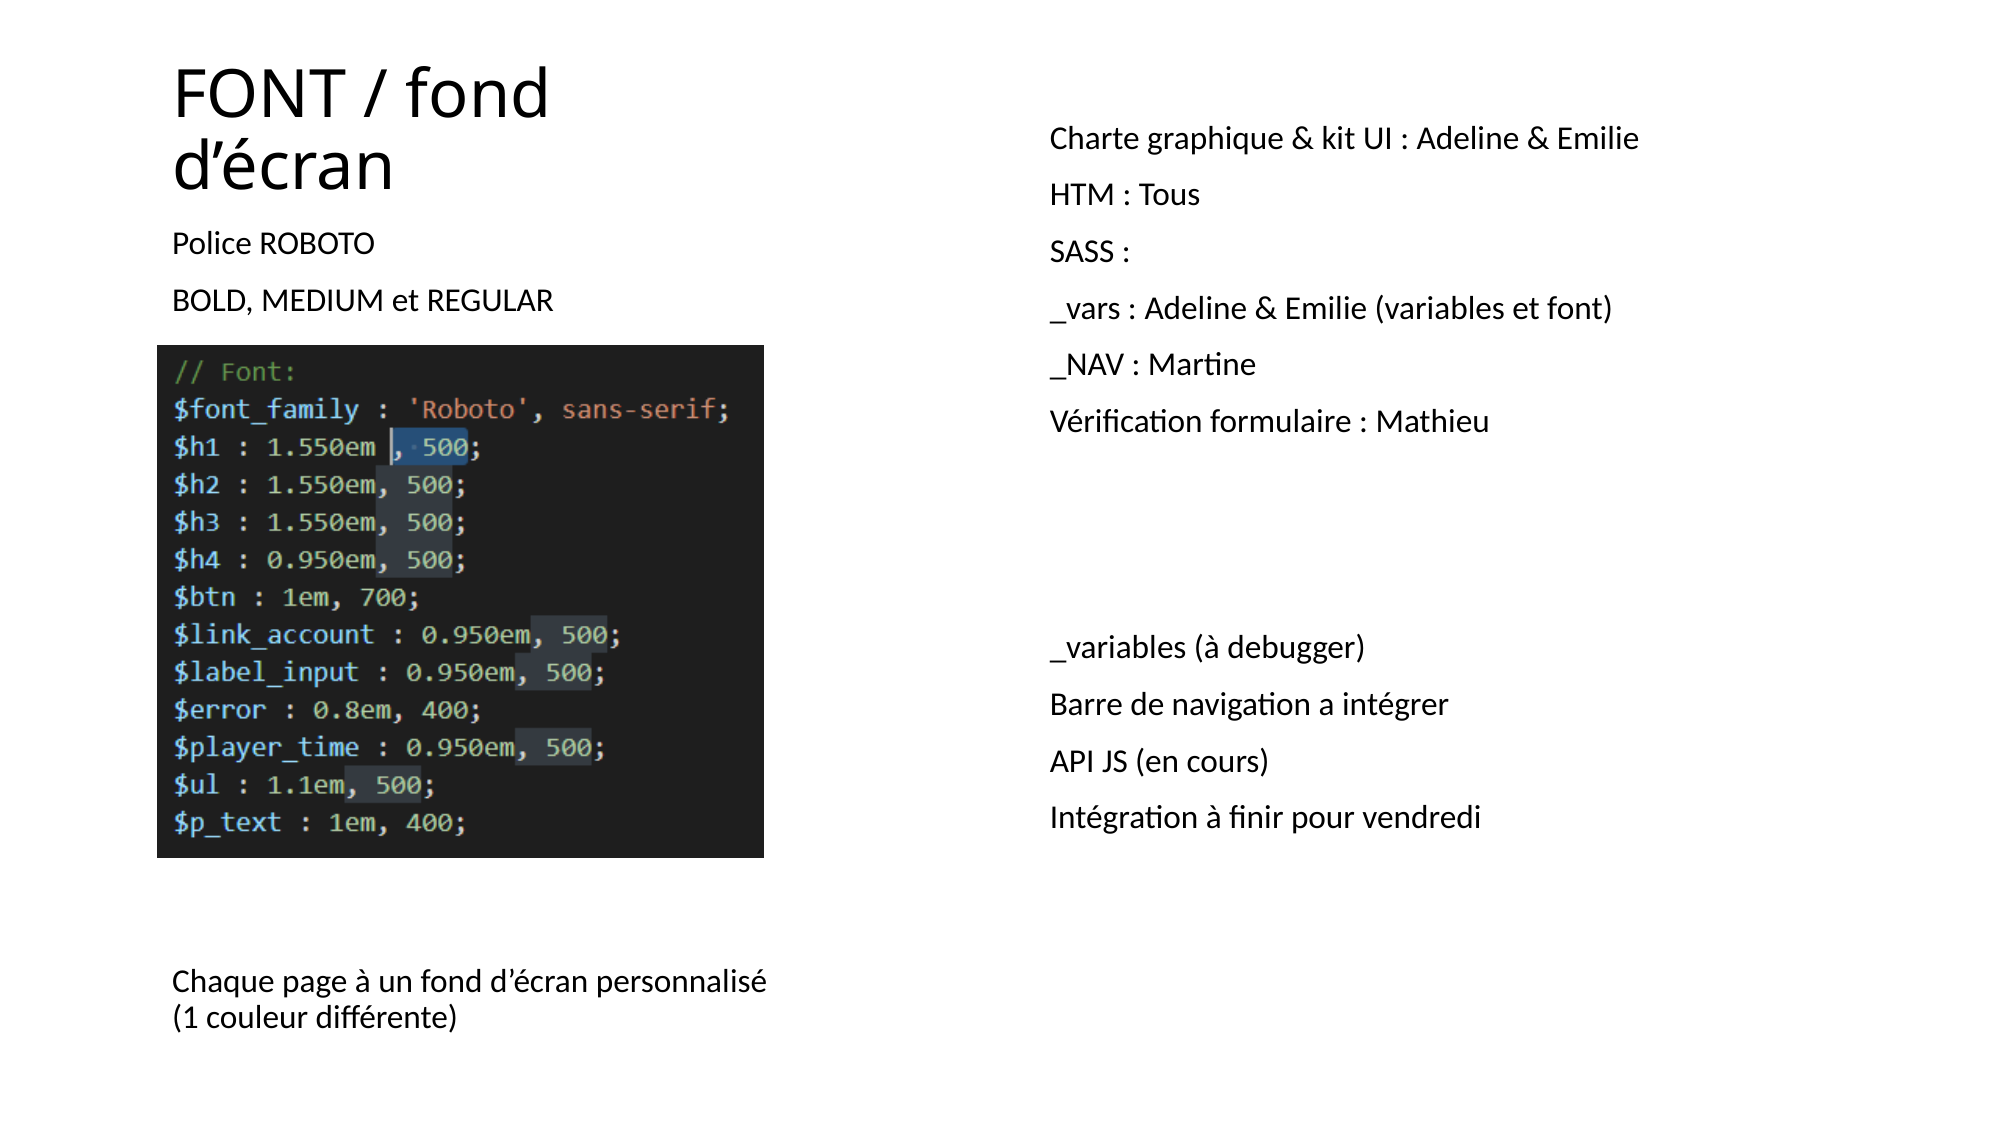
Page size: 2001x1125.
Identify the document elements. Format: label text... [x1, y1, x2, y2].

list Police ROBOTO BOLD, MEDIUM et REGULAR Chaque page à un fond d’écran personnalisé (1 couleur différente) [157, 218, 803, 1059]
text_box _variables (à debugger) Barre de navigation a intégrer API JS (en cours) Intégration à finir pour vendredi [1034, 622, 1680, 991]
title FONT / fond d’écran [157, 113, 803, 212]
text_box Charte graphique & kit UI : Adeline & Emilie HTM : Tous SASS : _vars : Adeline & Emilie (variables et font) _NAV : Martine Vérification formulaire : Mathieu [1034, 112, 1680, 481]
picture [157, 345, 764, 858]
